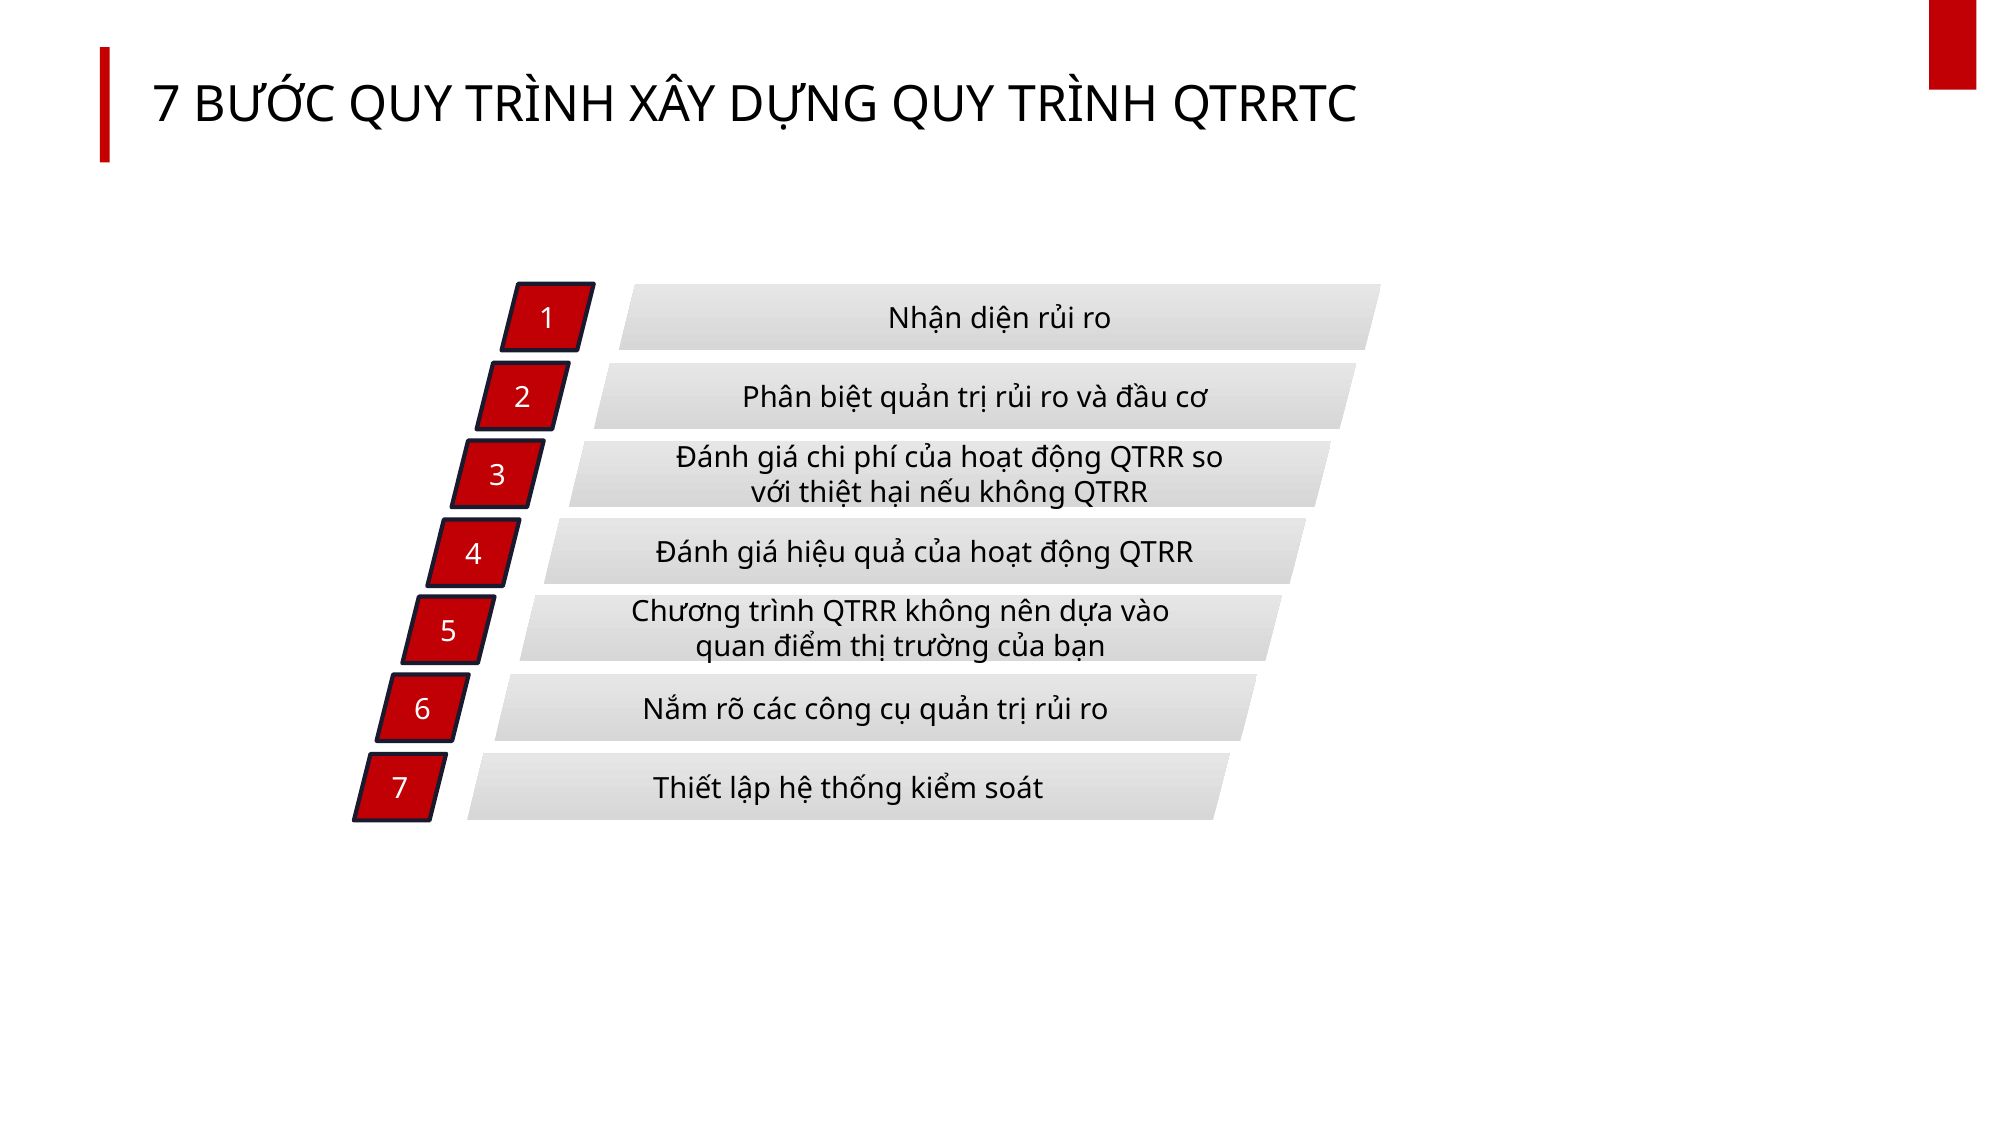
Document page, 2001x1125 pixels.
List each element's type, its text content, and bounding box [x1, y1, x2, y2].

text_box 3 [449, 438, 546, 510]
text_box 2 [474, 360, 571, 432]
text_box Đánh giá chi phí của hoạt động QTRR so với thiệt hại nếu không QTRR [568, 440, 1332, 508]
text_box 6 [374, 672, 471, 744]
text_box Thiết lập hệ thống kiểm soát [467, 753, 1230, 820]
text_box 5 [400, 594, 497, 666]
text_box Đánh giá hiệu quả của hoạt động QTRR [543, 517, 1307, 585]
text_box Phân biệt quản trị rủi ro và đầu cơ [593, 362, 1357, 430]
text_box Nhận diện rủi ro [618, 283, 1382, 351]
text_box 4 [425, 517, 522, 589]
text_box Chương trình QTRR không nên dựa vào quan điểm thị trường của bạn [519, 594, 1282, 662]
text_box 1 [499, 281, 596, 353]
text_box Nắm rõ các công cụ quản trị rủi ro [494, 674, 1257, 741]
text_box 7 [351, 751, 449, 823]
title 7 BƯỚC QUY TRÌNH XÂY DỰNG QUY TRÌNH QTRRTC [137, 71, 1863, 138]
